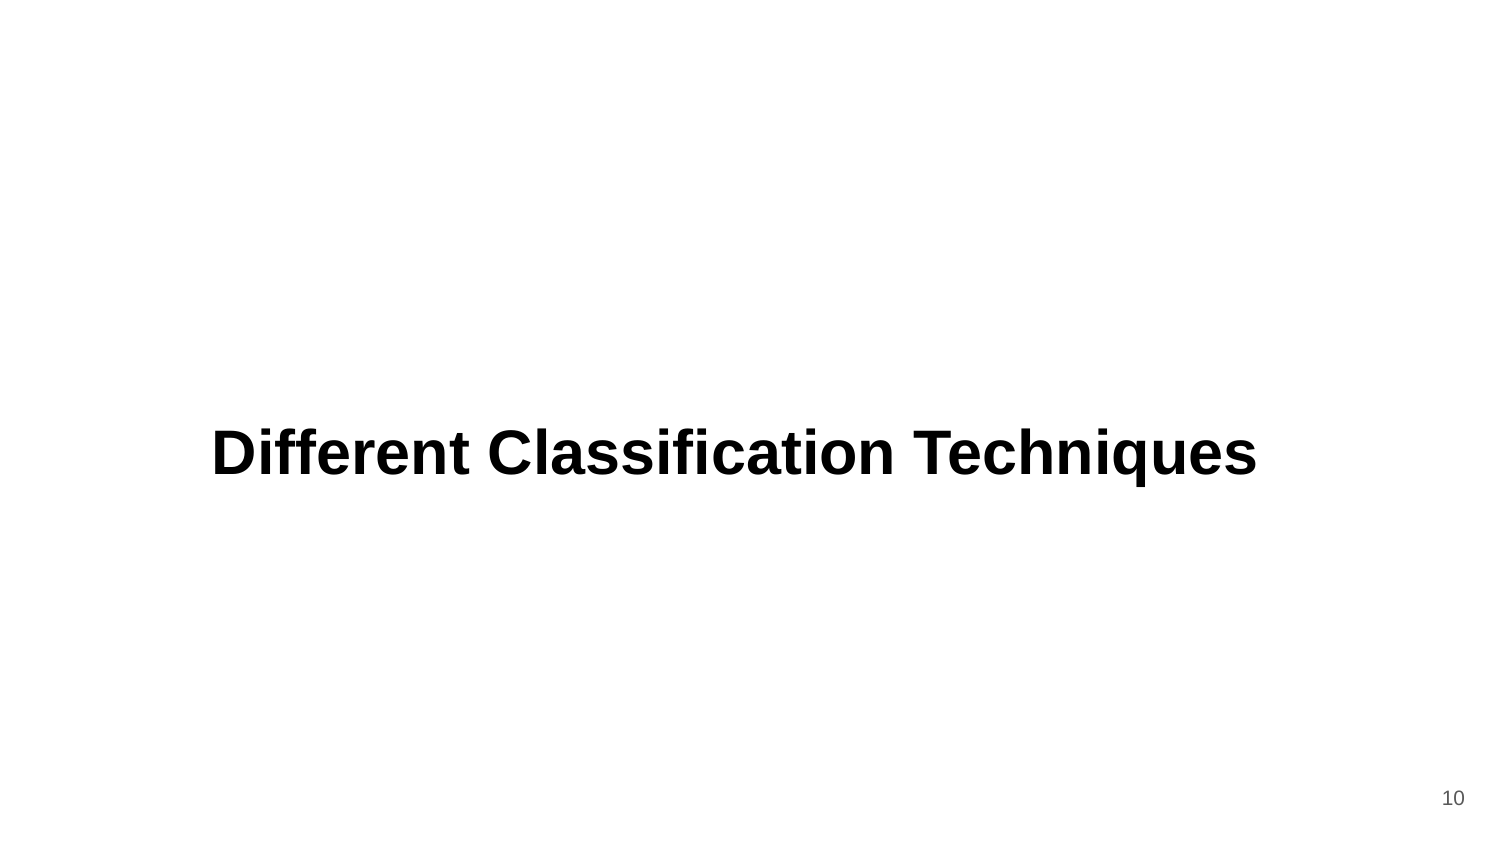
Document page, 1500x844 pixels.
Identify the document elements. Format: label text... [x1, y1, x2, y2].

slide_number ‹#› [1389, 764, 1480, 830]
title Different Classification Techniques [37, 396, 1436, 491]
